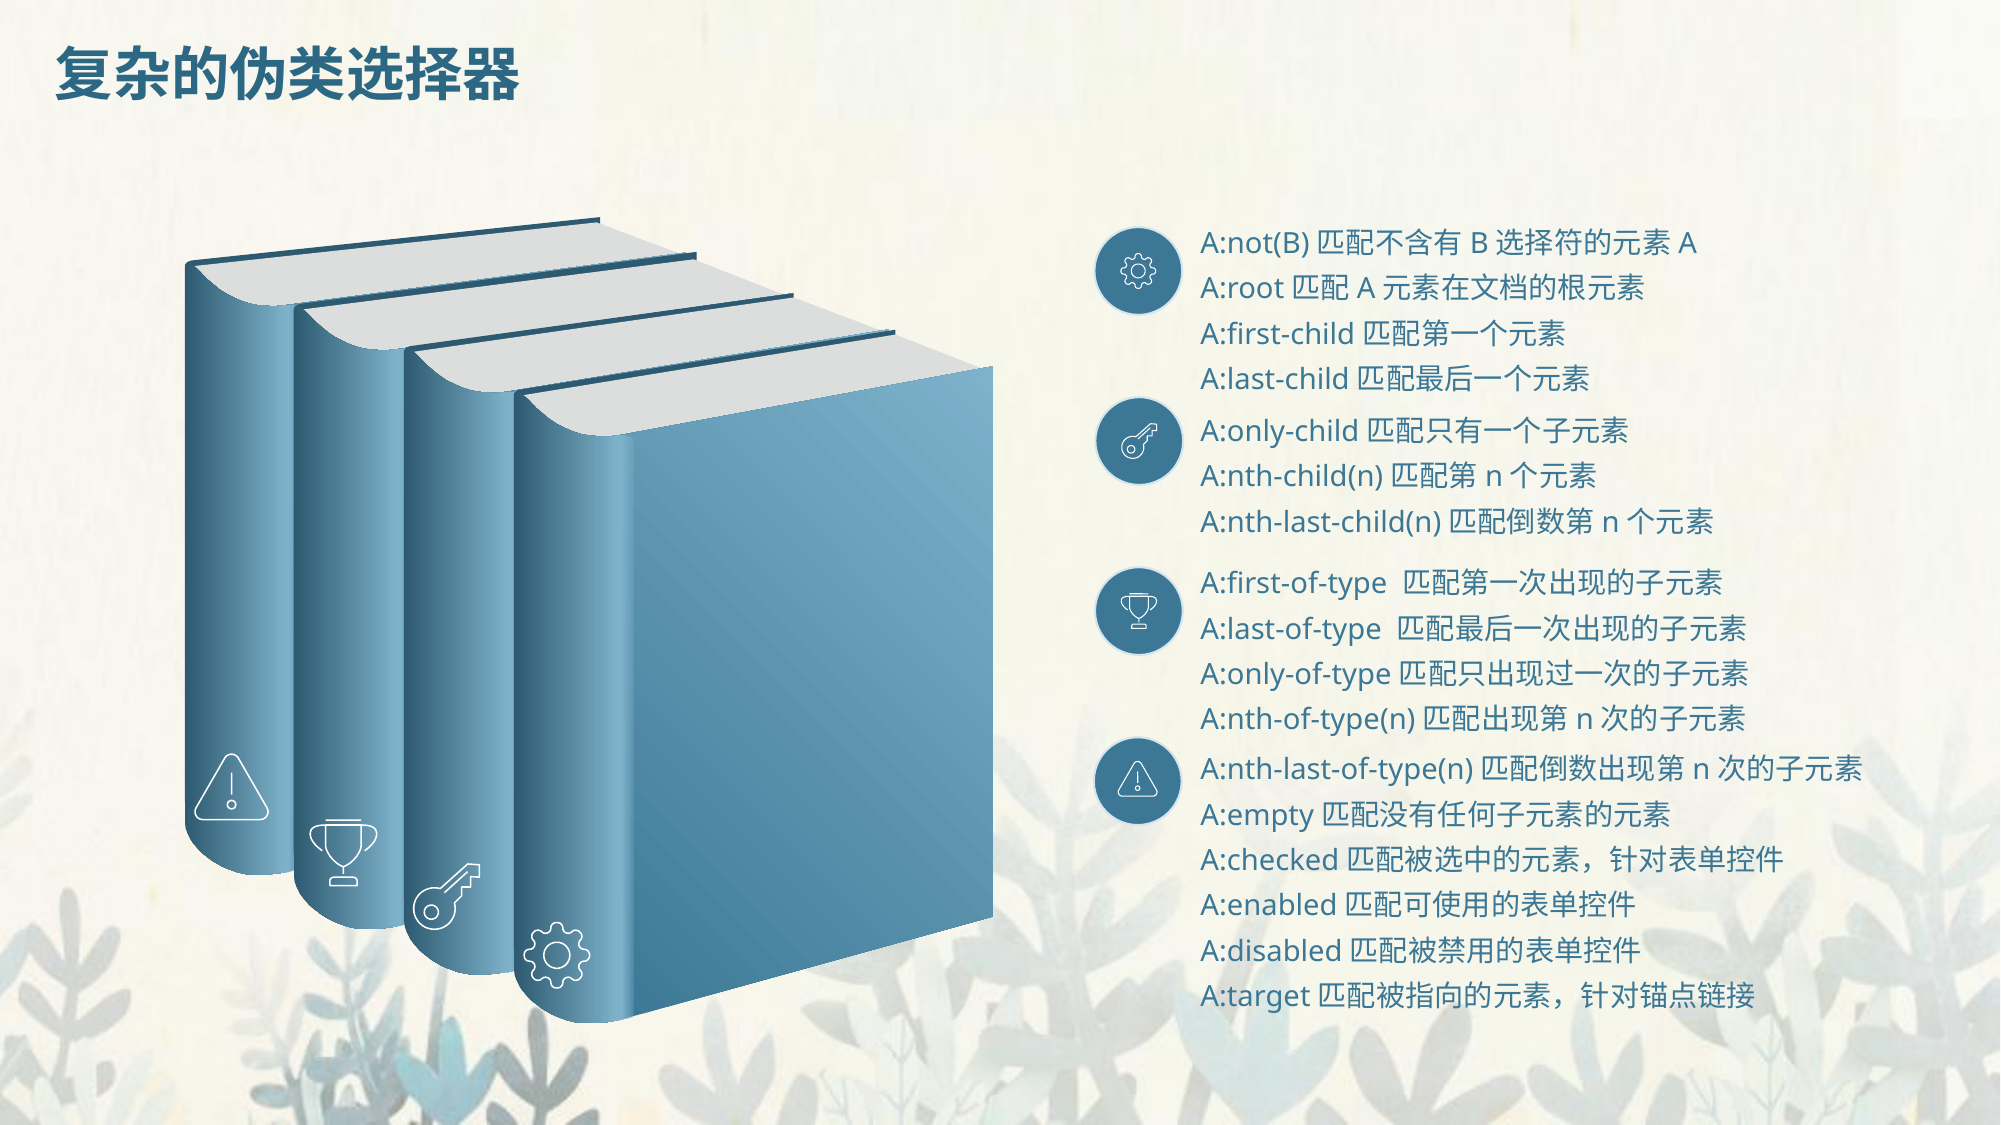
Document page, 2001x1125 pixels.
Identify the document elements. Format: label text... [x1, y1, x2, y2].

picture [0, 0, 2001, 1125]
title 复杂的伪类选择器 [39, 34, 1765, 118]
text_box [513, 329, 993, 1024]
text_box A:first-of-type 匹配第一次出现的子元素 A:last-of-type 匹配最后一次出现的子元素 A:only-of-type匹配只出现过一次的子元素 A:nth-of-type(n)匹配出现第n次的子元素 [1180, 544, 1867, 729]
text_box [1095, 397, 1184, 485]
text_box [403, 293, 890, 975]
text_box A:nth-last-of-type(n)匹配倒数出现第n次的子元素 A:empty匹配没有任何子元素的元素 A:checked匹配被选中的元素，针对表单控件 A:enabled匹配可使用的表单控件 A:disabled匹配被禁用的表单控件 A:target匹配被指向的元素，针对锚点链接 [1180, 729, 1929, 1023]
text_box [1094, 227, 1183, 315]
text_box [293, 251, 792, 930]
text_box A:only-child匹配只有一个子元素 A:nth-child(n)匹配第n个元素 A:nth-last-child(n)匹配倒数第n个元素 [1180, 391, 1867, 544]
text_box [1093, 737, 1182, 826]
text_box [1094, 567, 1183, 655]
text_box A:not(B)匹配不含有B选择符的元素A A:root匹配A元素在文档的根元素 A:first-child匹配第一个元素 A:last-child匹配最后一个元素 [1180, 203, 1867, 391]
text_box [184, 217, 686, 876]
